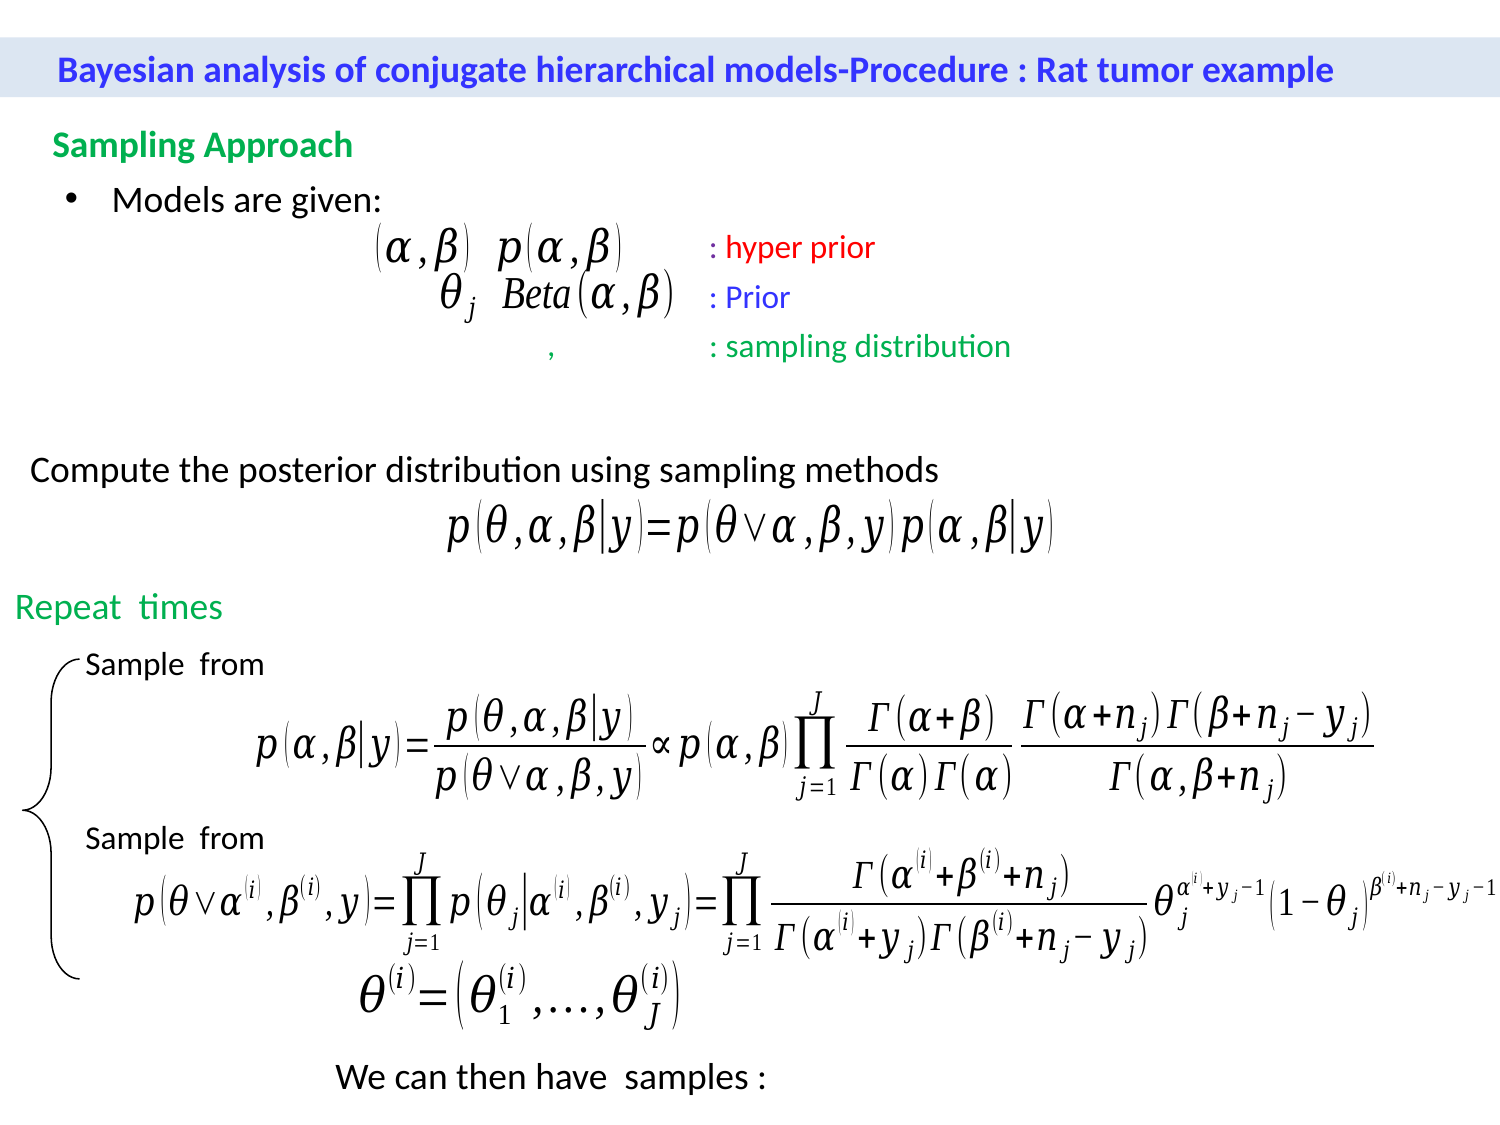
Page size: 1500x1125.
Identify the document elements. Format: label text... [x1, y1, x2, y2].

text_box Models are given: [50, 173, 535, 228]
text_box Bayesian analysis of conjugate hierarchical models-Procedure : Rat tumor example [0, 37, 1500, 98]
text_box Sampling Approach [37, 112, 588, 173]
text_box : sampling distribution [694, 317, 1320, 372]
text_box [21, 658, 80, 980]
text_box Compute the posterior distribution using sampling methods [15, 437, 1298, 498]
text_box : hyper prior [694, 217, 982, 267]
text_box : Prior [694, 267, 982, 317]
